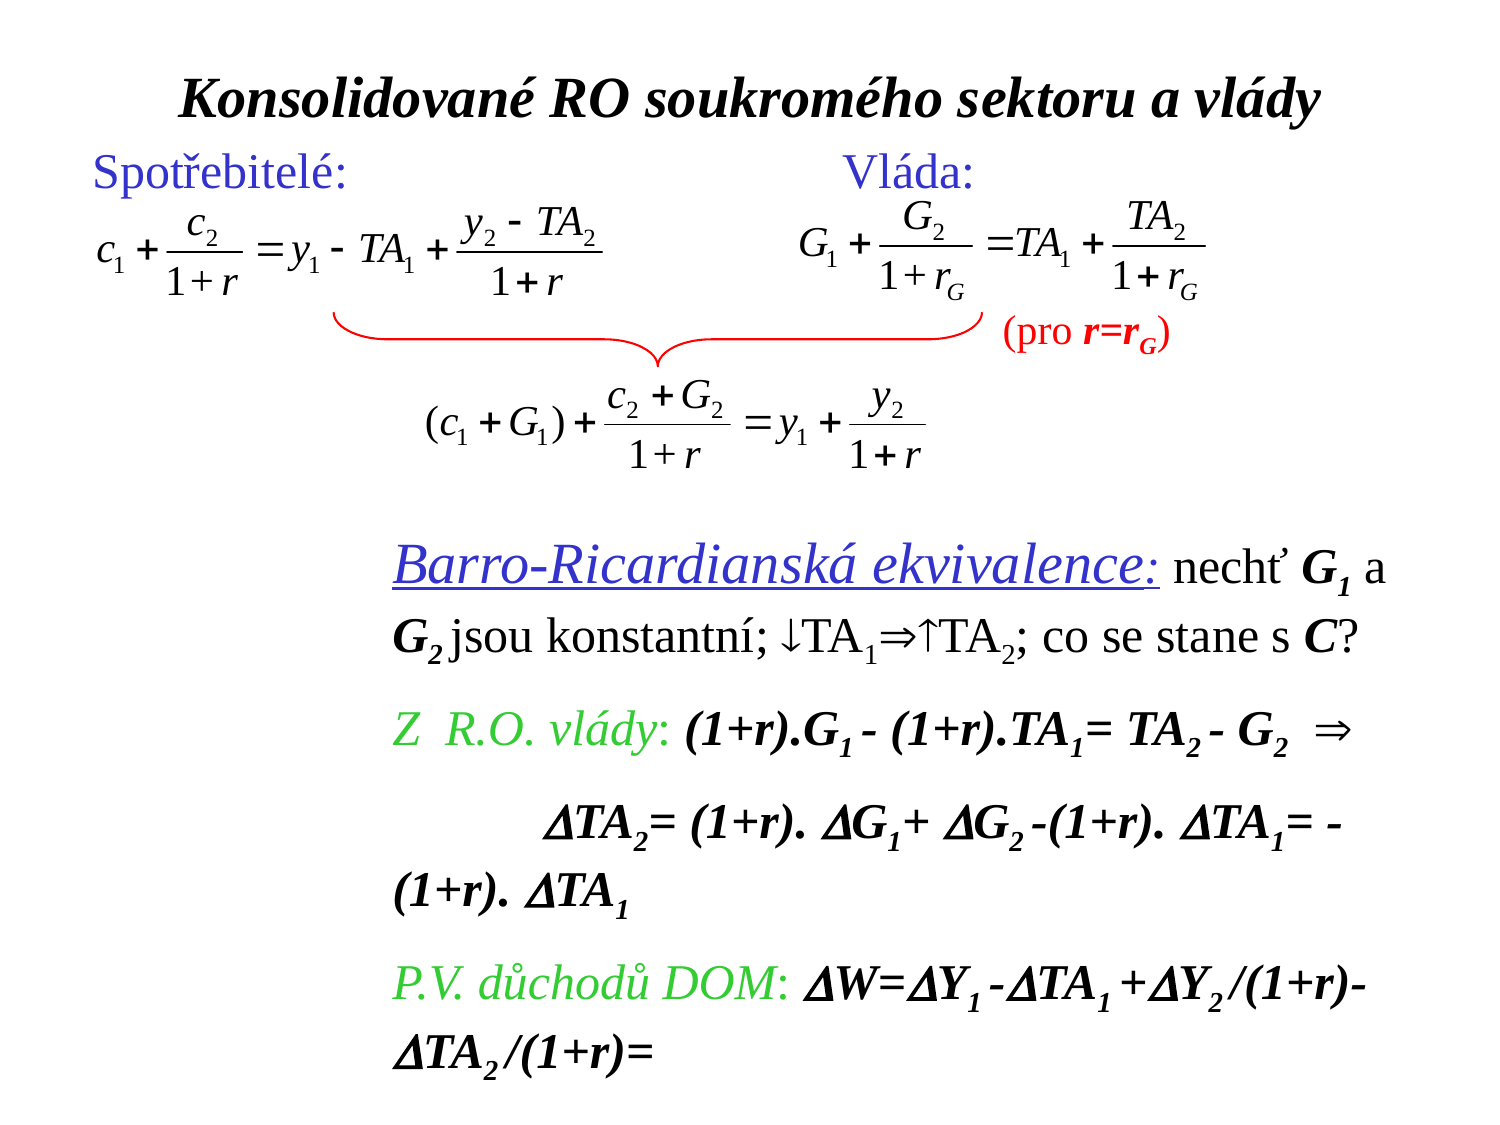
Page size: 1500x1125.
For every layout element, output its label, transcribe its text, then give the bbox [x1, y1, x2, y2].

text_box (pro r=rG) [987, 295, 1267, 367]
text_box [90, 194, 611, 306]
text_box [792, 188, 1214, 310]
text_box Spotřebitelé: Vláda: Barro-Ricardianská ekvivalence: nechť G1 a G2 jsou konstantní; TA1TA2; co se stane s C? Z R.O. vlády: (1+r).G1 - (1+r).TA1= TA2 - G2  DTA2= (1+r). DG1+ DG2 -(1+r). DTA1= -(1+r). DTA1 P.V. důchodů DOM: DW=DY1 -DTA1 +DY2 /(1+r)-DTA2 /(1+r)= -DTA1 +DTA1 . (1+r)/(1+r)=0 C se nezmění! [77, 131, 1457, 1125]
text_box Konsolidované RO soukromého sektoru a vlády [112, 0, 1388, 131]
text_box [333, 312, 981, 366]
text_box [418, 367, 936, 478]
